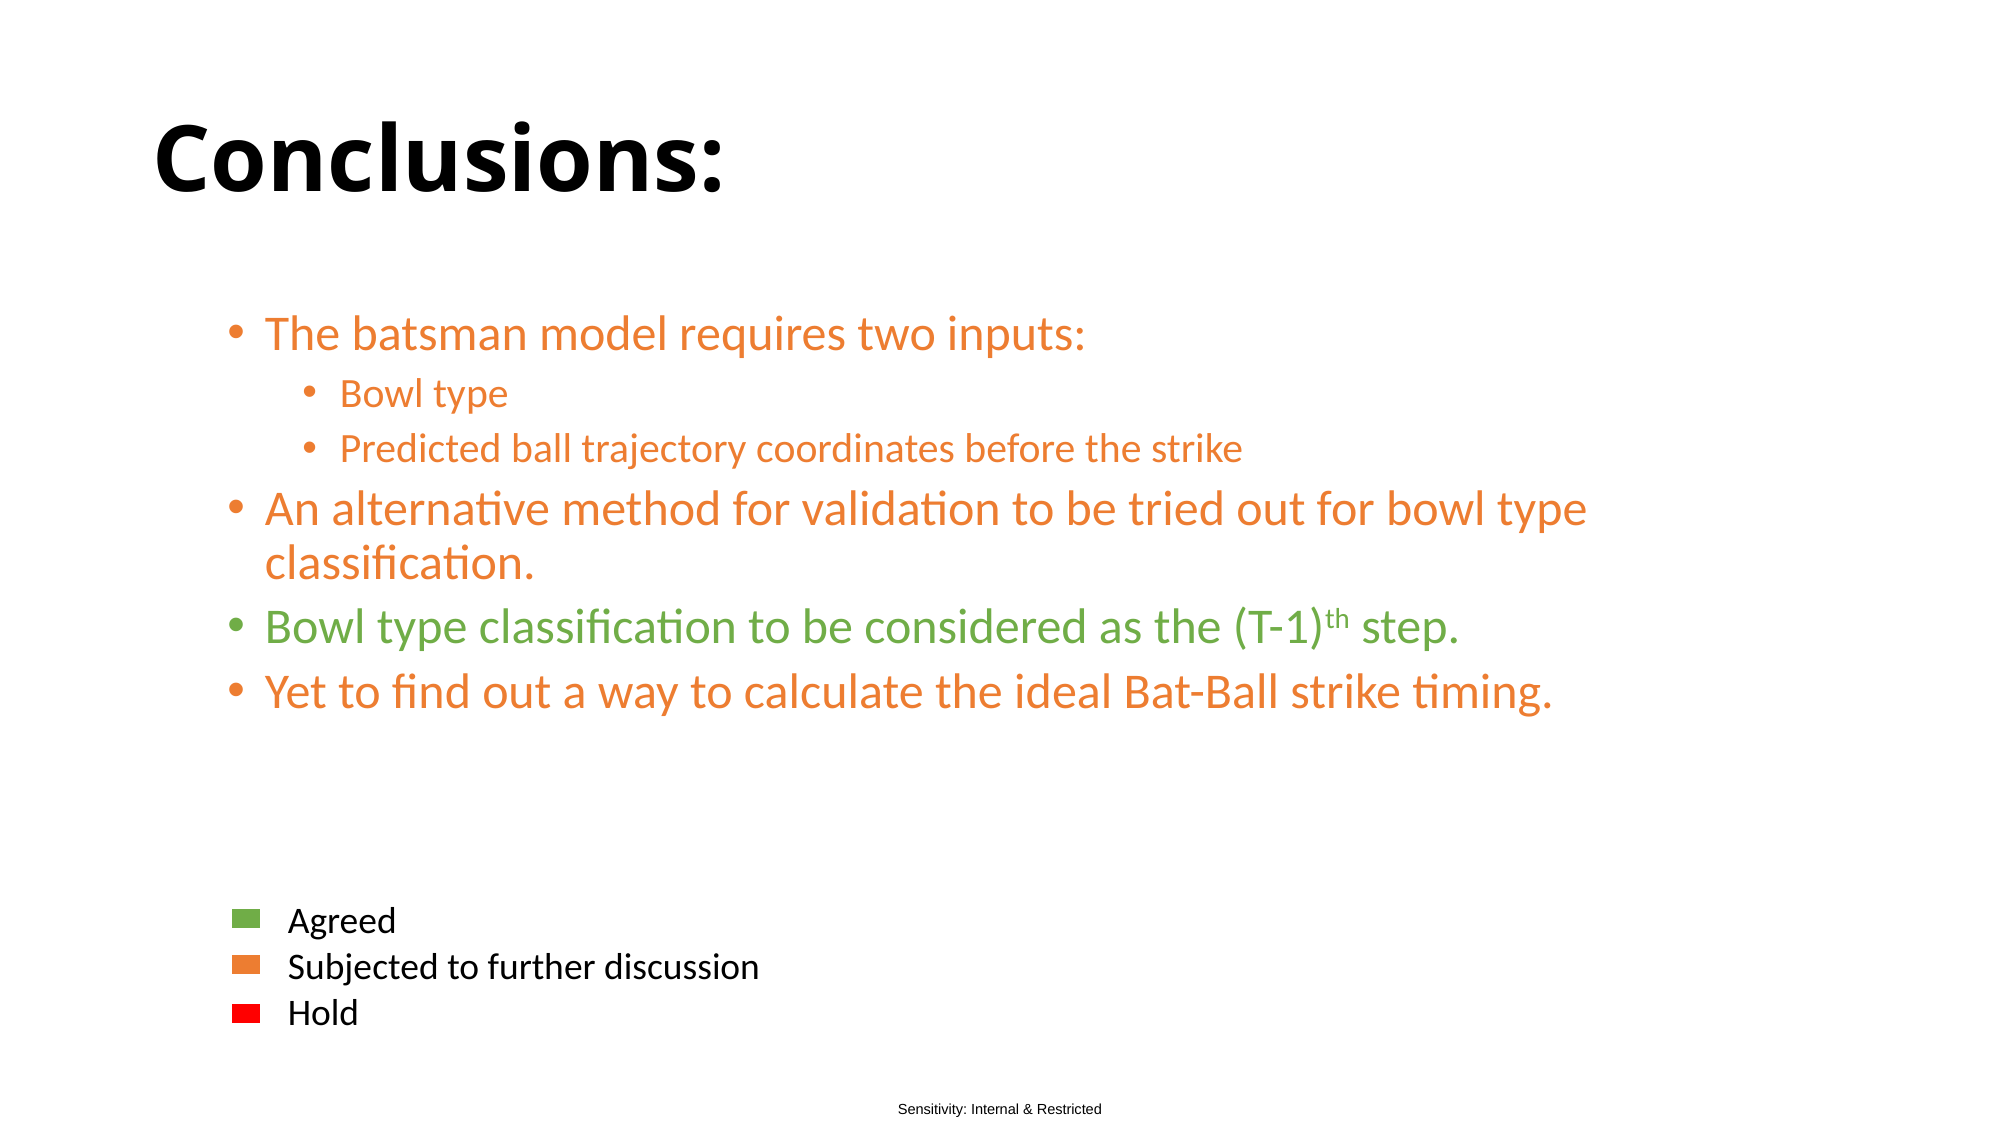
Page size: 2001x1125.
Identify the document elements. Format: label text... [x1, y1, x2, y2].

text_box [232, 909, 260, 928]
text_box Agreed [273, 888, 438, 934]
text_box Subjected to further discussion [273, 934, 838, 995]
text_box [232, 955, 260, 974]
list The batsman model requires two inputs: Bowl type Predicted ball trajectory coordinates before the strike An alternative method for validation to be tried out for bowl type classification. Bowl type classification to be considered as the (T-1)th step. Yet to find out a way to calculate the ideal Bat-Ball strike timing. [137, 299, 1863, 1014]
text_box Hold [273, 980, 438, 1041]
title Conclusions: [137, 52, 1863, 271]
text_box [232, 1004, 260, 1023]
